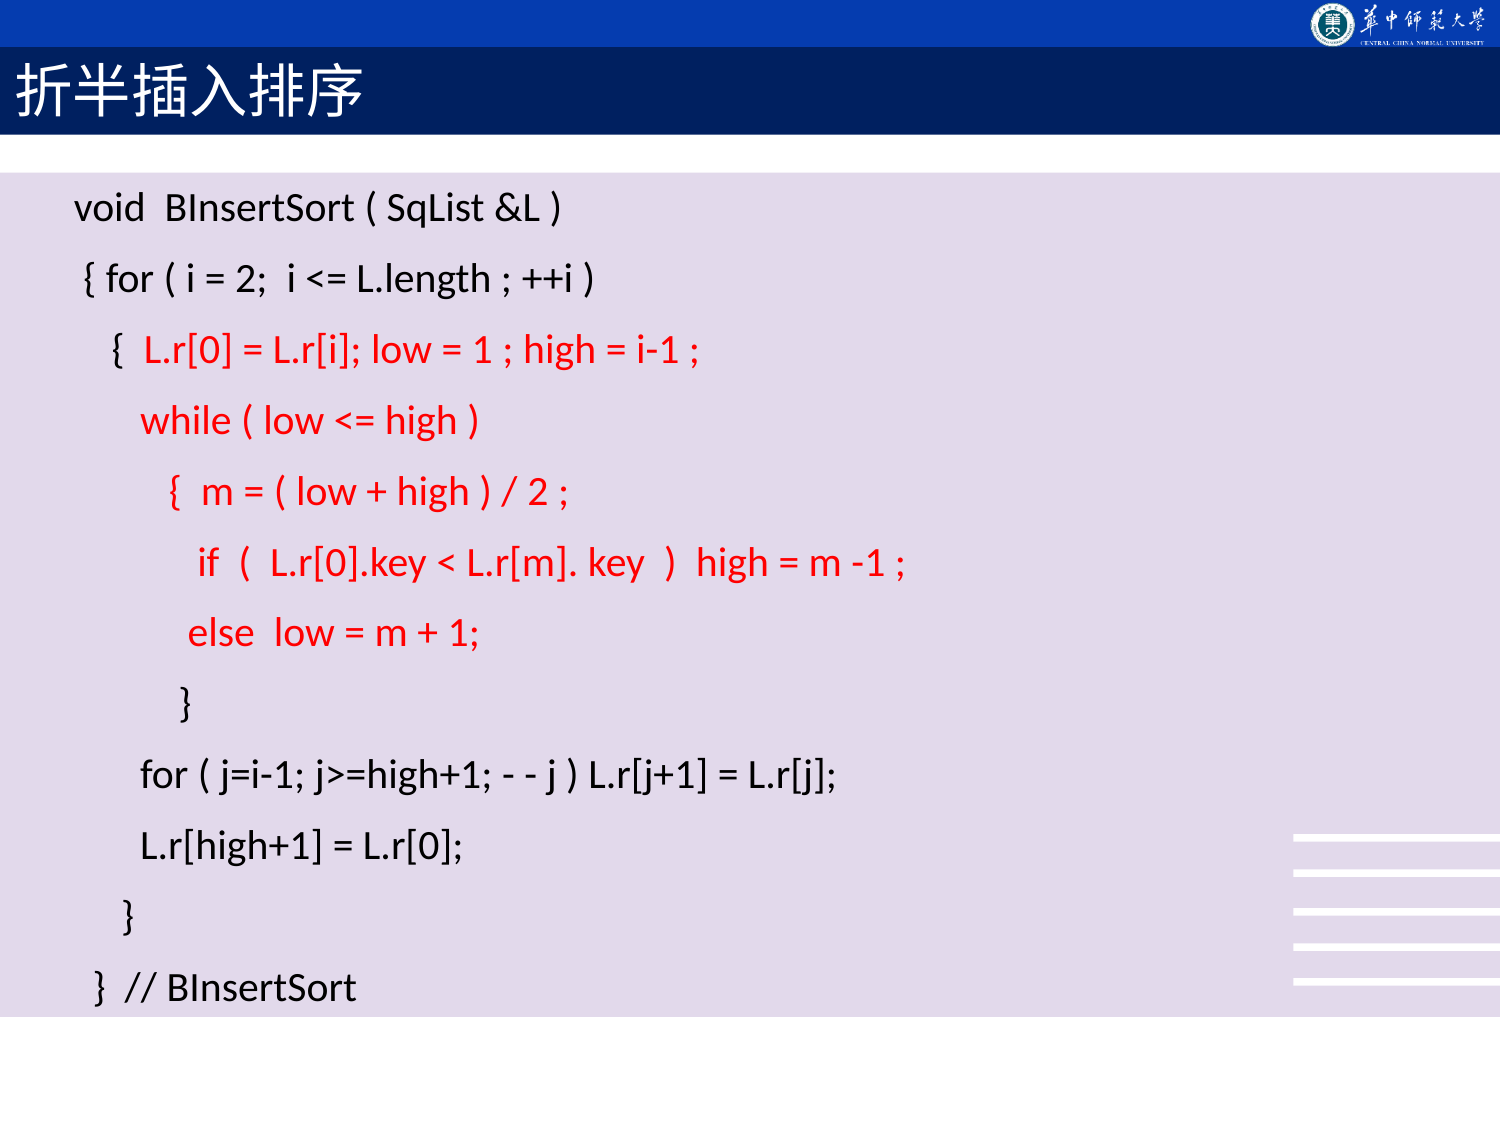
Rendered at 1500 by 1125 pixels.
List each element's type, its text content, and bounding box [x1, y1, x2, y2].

text_box [1293, 869, 1500, 877]
text_box void BInsertSort ( SqList &L ) { for ( i = 2; i <= L.length ; ++i ) { L.r[0] = L.r[i]; low = 1 ; high = i-1 ; while ( low <= high ) { m = ( low + high ) / 2 ; if ( L.r[0].key < L.r[m]. key ) high = m -1 ; else low = m + 1; } for ( j=i-1; j>=high+1; - - j ) L.r[j+1] = L.r[j]; L.r[high+1] = L.r[0]; } } // BInsertSort [0, 172, 1500, 1017]
text_box 折半插入排序 [0, 47, 1500, 135]
text_box [1293, 834, 1500, 842]
picture [1310, 2, 1486, 47]
text_box [1293, 943, 1500, 951]
text_box [1293, 978, 1500, 986]
text_box [1293, 1017, 1500, 1025]
text_box [1293, 908, 1500, 916]
